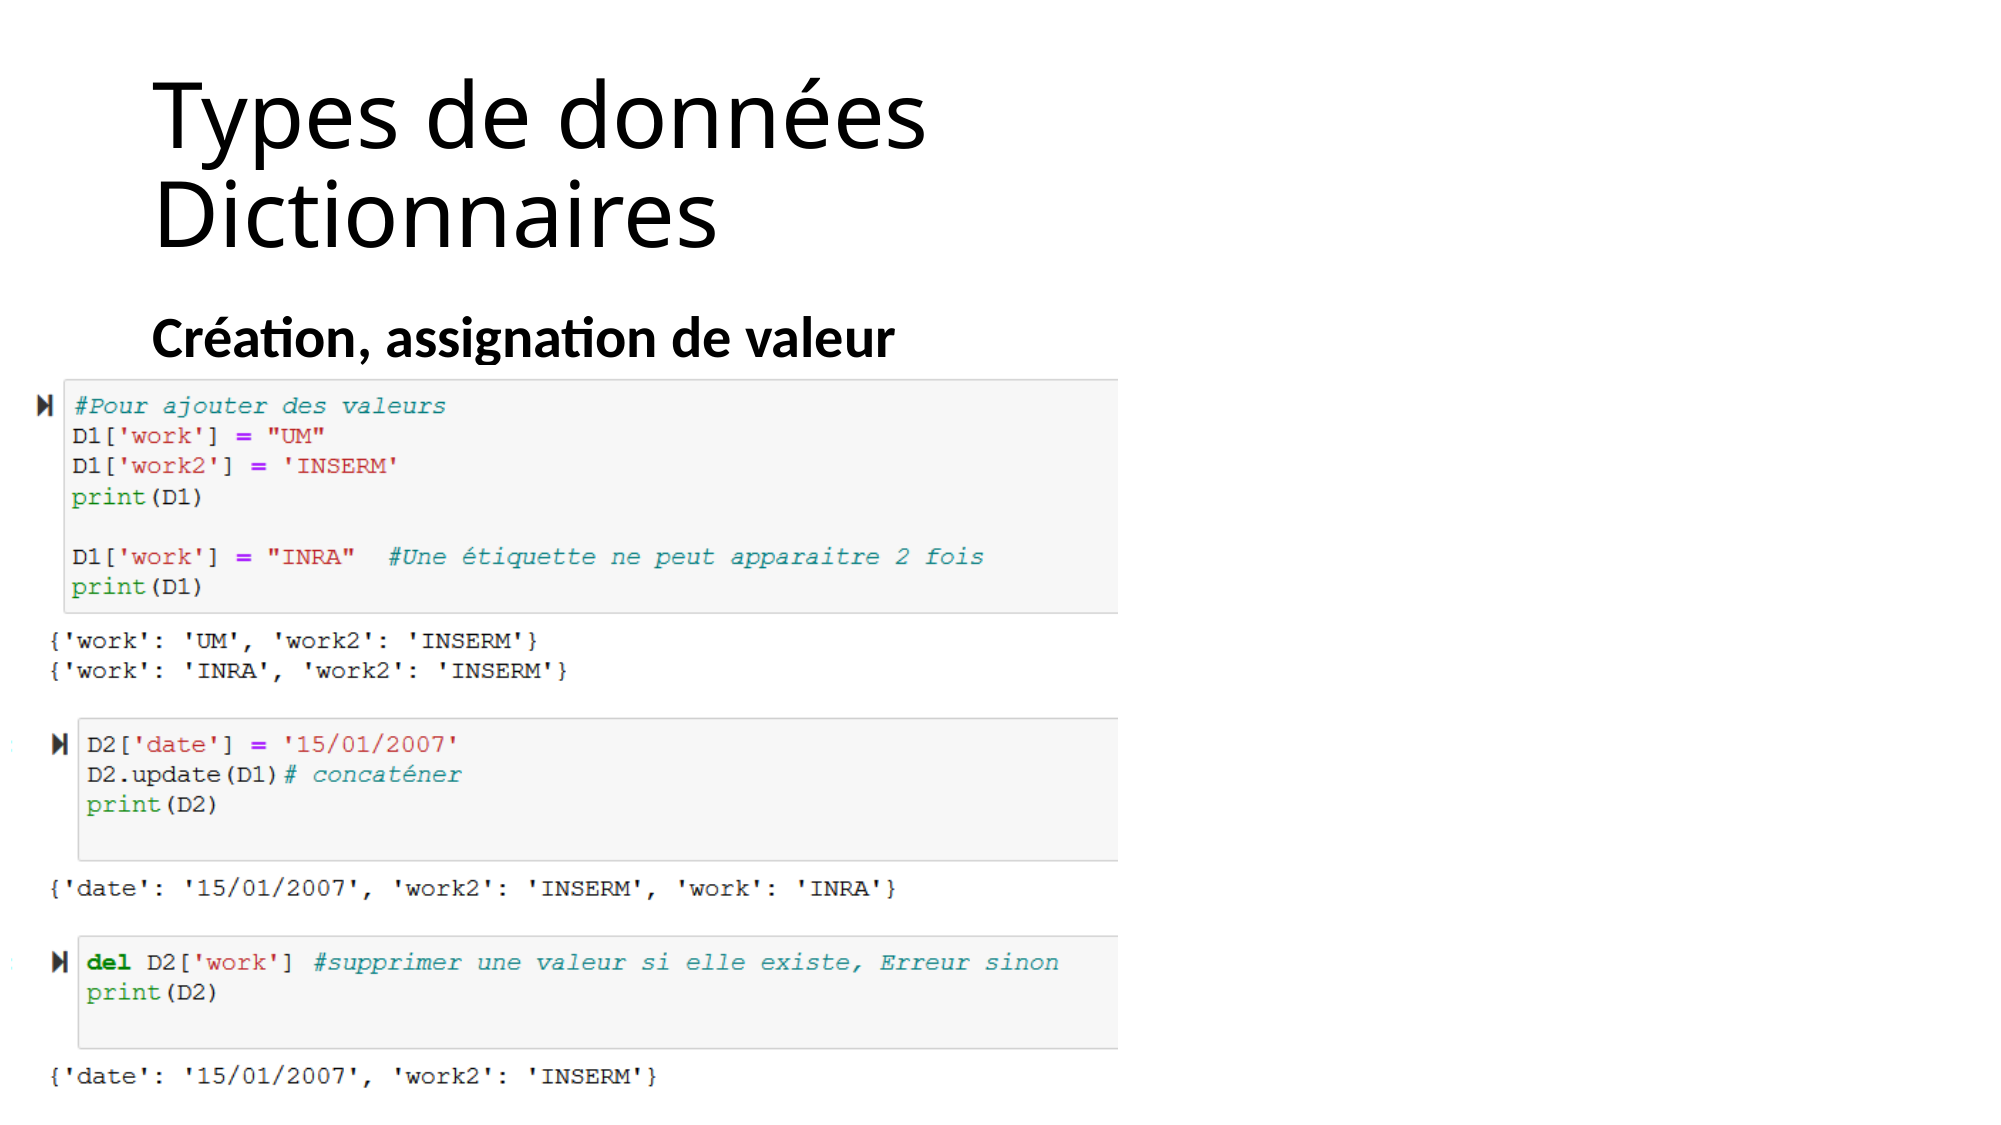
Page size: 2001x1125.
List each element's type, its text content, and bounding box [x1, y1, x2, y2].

picture [11, 365, 1118, 1115]
list Création, assignation de valeur [137, 299, 1863, 411]
title Types de données Dictionnaires [137, 59, 1863, 278]
